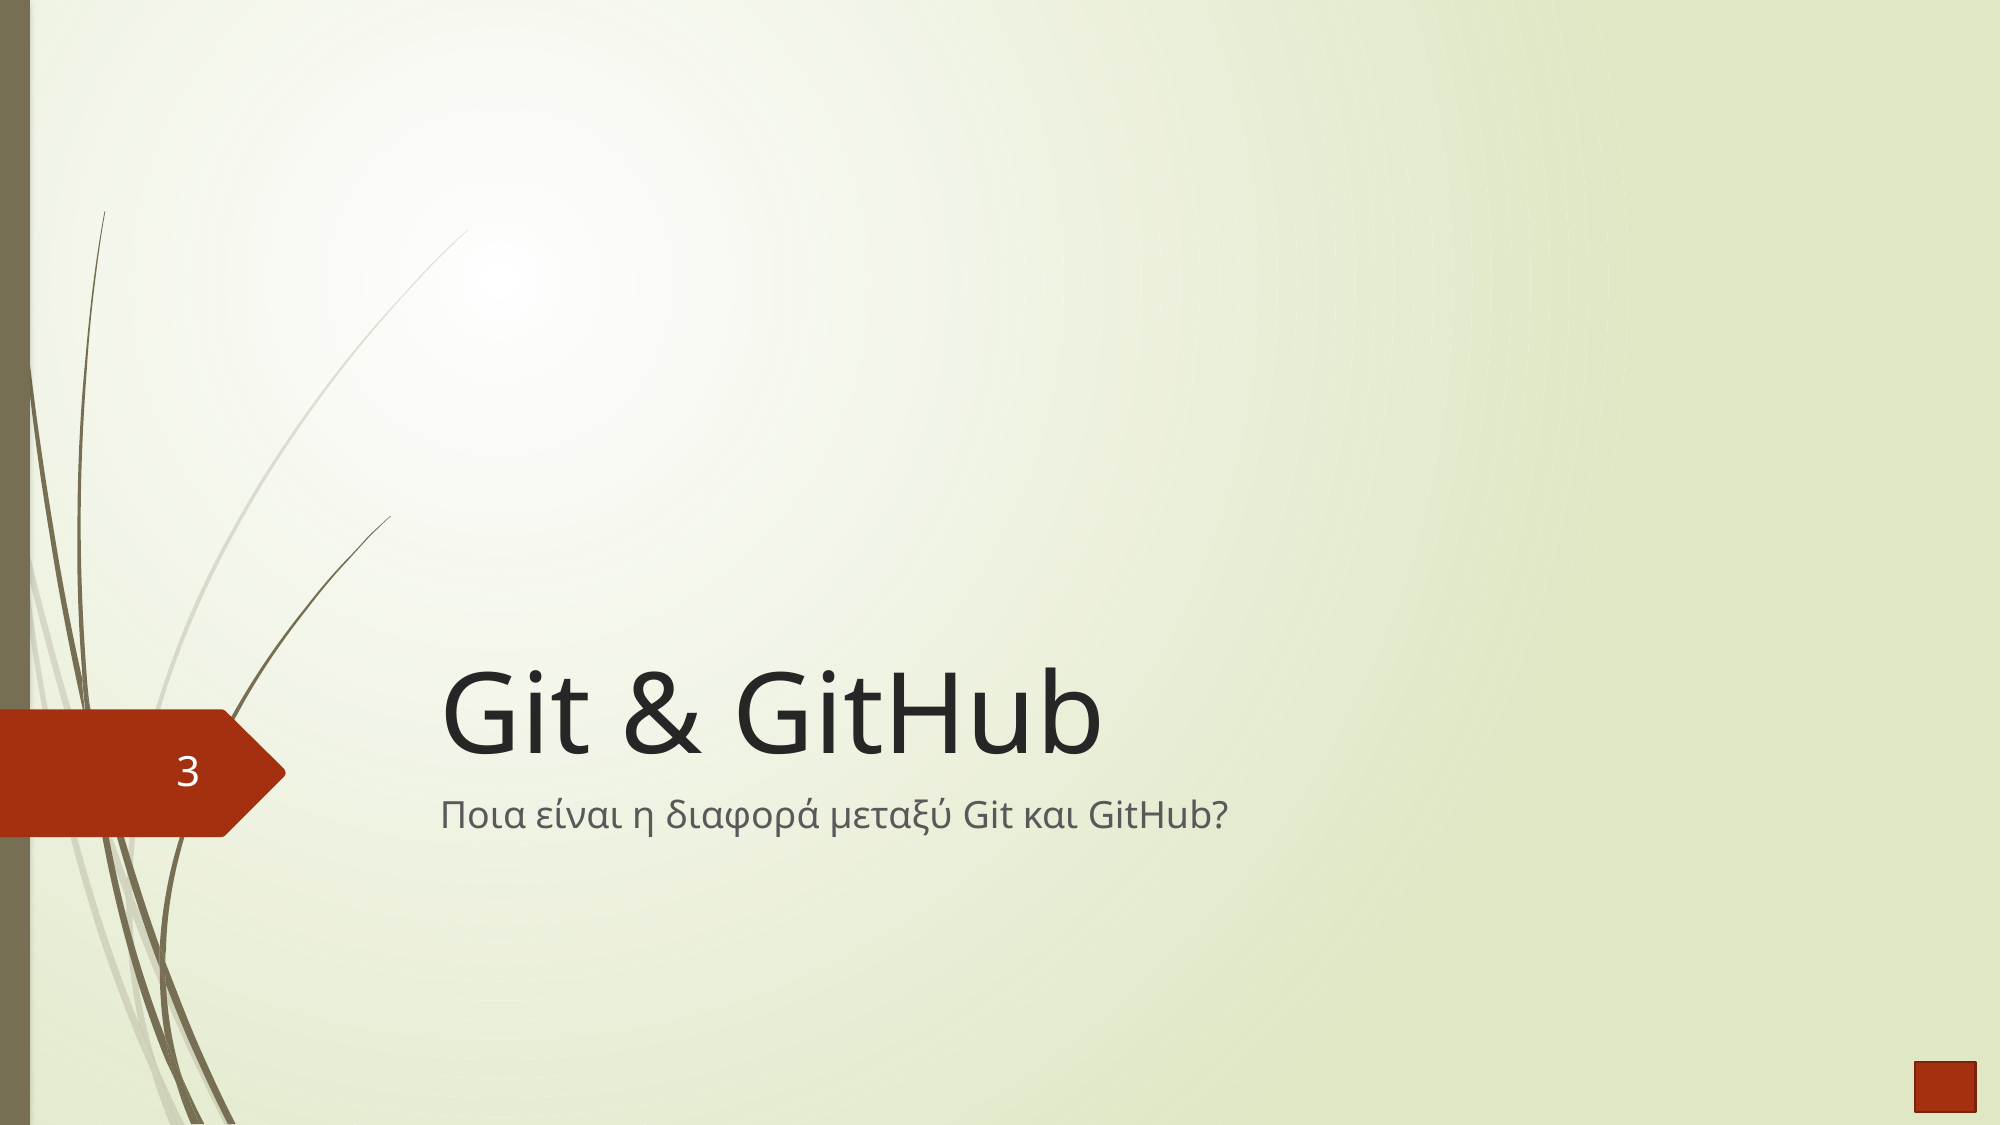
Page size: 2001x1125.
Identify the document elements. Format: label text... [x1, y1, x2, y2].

text_box [1914, 1061, 1977, 1113]
title Git & GitHub [424, 412, 1888, 783]
subtitle Ποια είναι η διαφορά μεταξύ Git και GitHub? [424, 783, 1888, 969]
slide_number 3 [87, 743, 216, 803]
